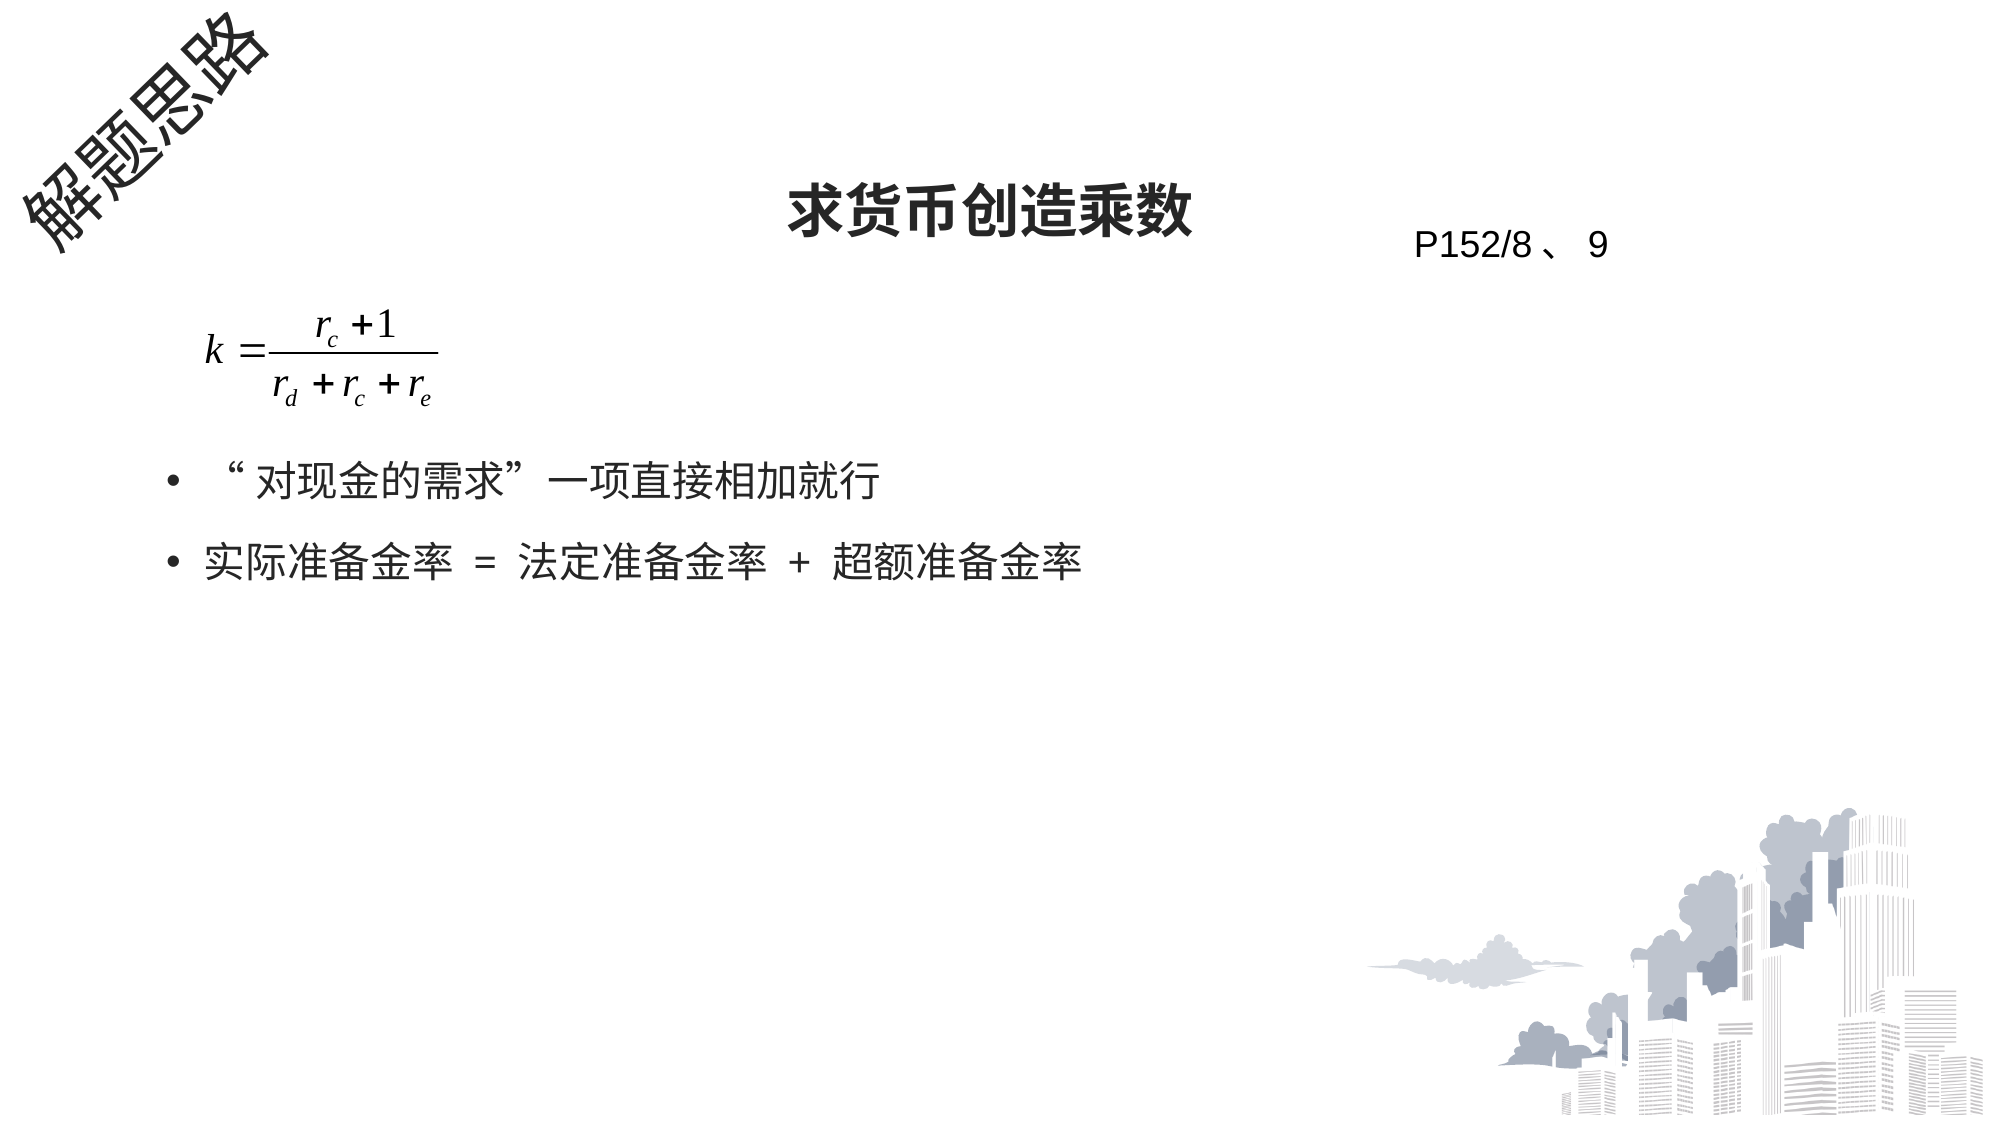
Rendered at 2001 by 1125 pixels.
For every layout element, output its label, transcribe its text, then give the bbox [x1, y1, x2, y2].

text_box 求货币创造乘数 [771, 123, 1229, 252]
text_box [198, 297, 446, 417]
list “对现金的需求”一项直接相加就行 实际准备金率 = 法定准备金率 + 超额准备金率 [151, 437, 1173, 971]
title 解题思路 [0, 0, 299, 281]
text_box P152/8、9 [1399, 212, 1789, 273]
